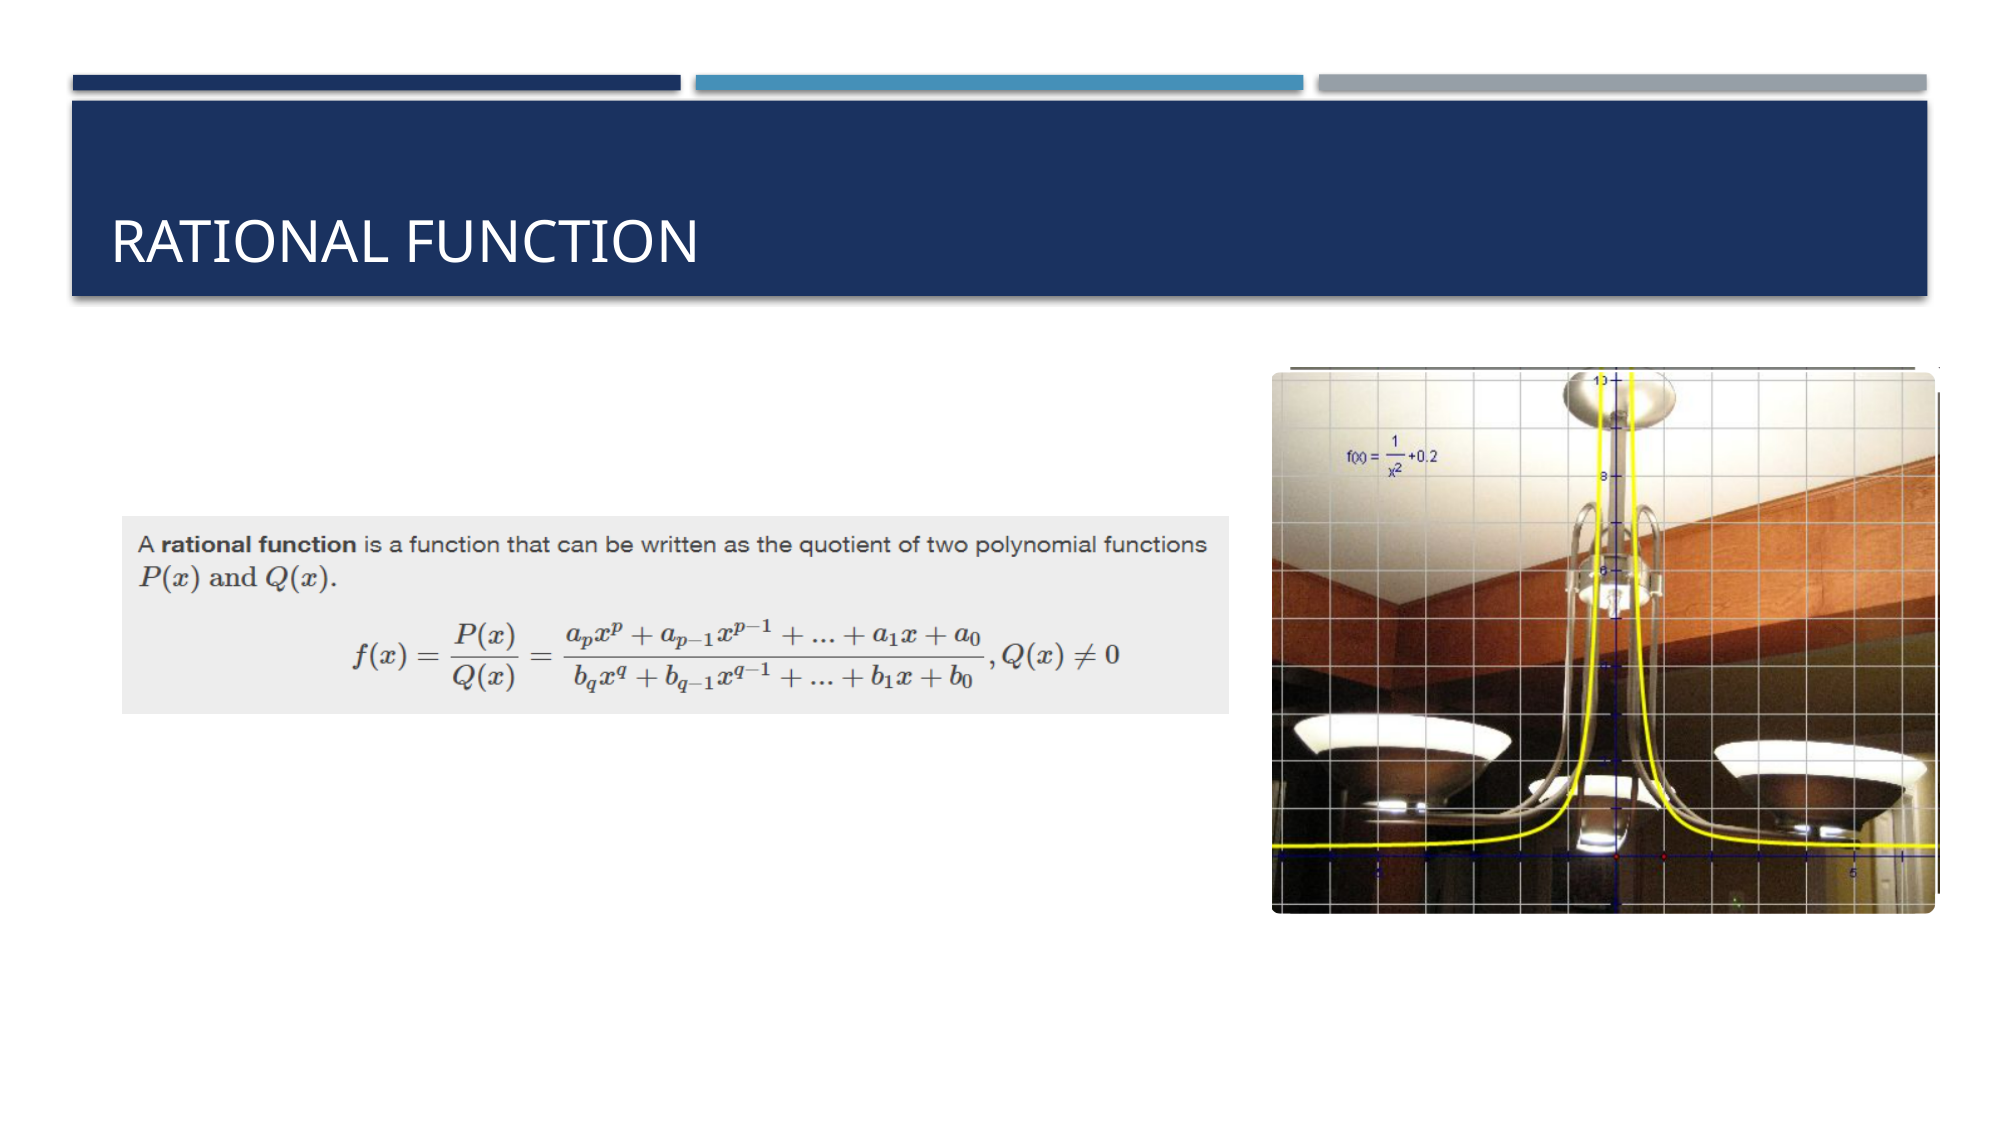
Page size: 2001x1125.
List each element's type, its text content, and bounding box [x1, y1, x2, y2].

title Rational function [95, 115, 1905, 282]
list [122, 515, 1230, 715]
picture [1272, 366, 1940, 916]
